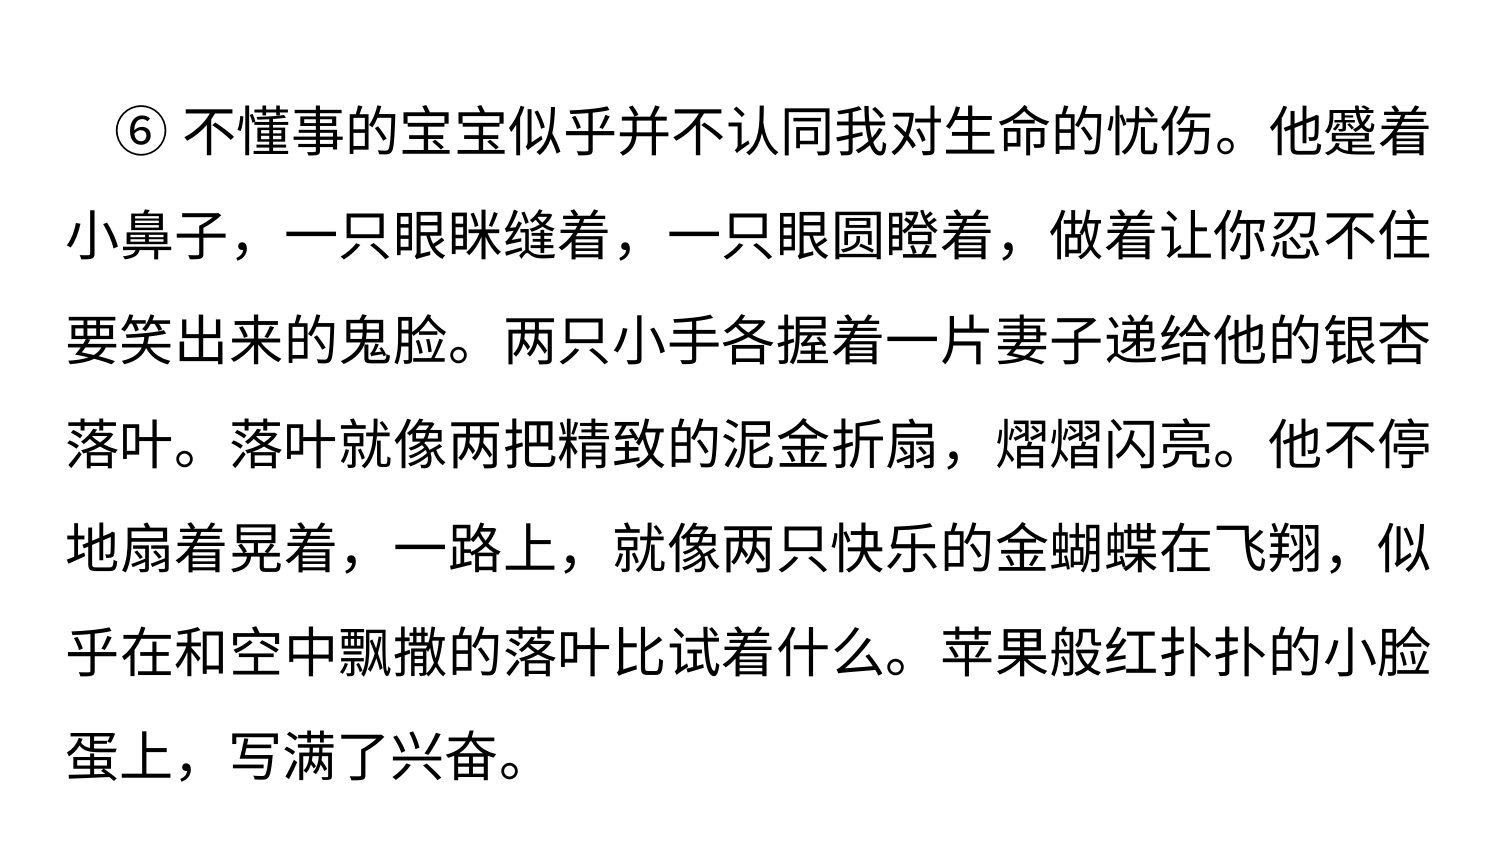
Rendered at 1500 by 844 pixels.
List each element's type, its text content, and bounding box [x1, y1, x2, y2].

text_box ⑥不懂事的宝宝似乎并不认同我对生命的忧伤。他蹙着小鼻子，一只眼眯缝着，一只眼圆瞪着，做着让你忍不住要笑出来的鬼脸。两只小手各握着一片妻子递给他的银杏落叶。落叶就像两把精致的泥金折扇，熠熠闪亮。他不停地扇着晃着，一路上，就像两只快乐的金蝴蝶在飞翔，似乎在和空中飘撒的落叶比试着什么。苹果般红扑扑的小脸蛋上，写满了兴奋。 [50, 50, 1447, 795]
